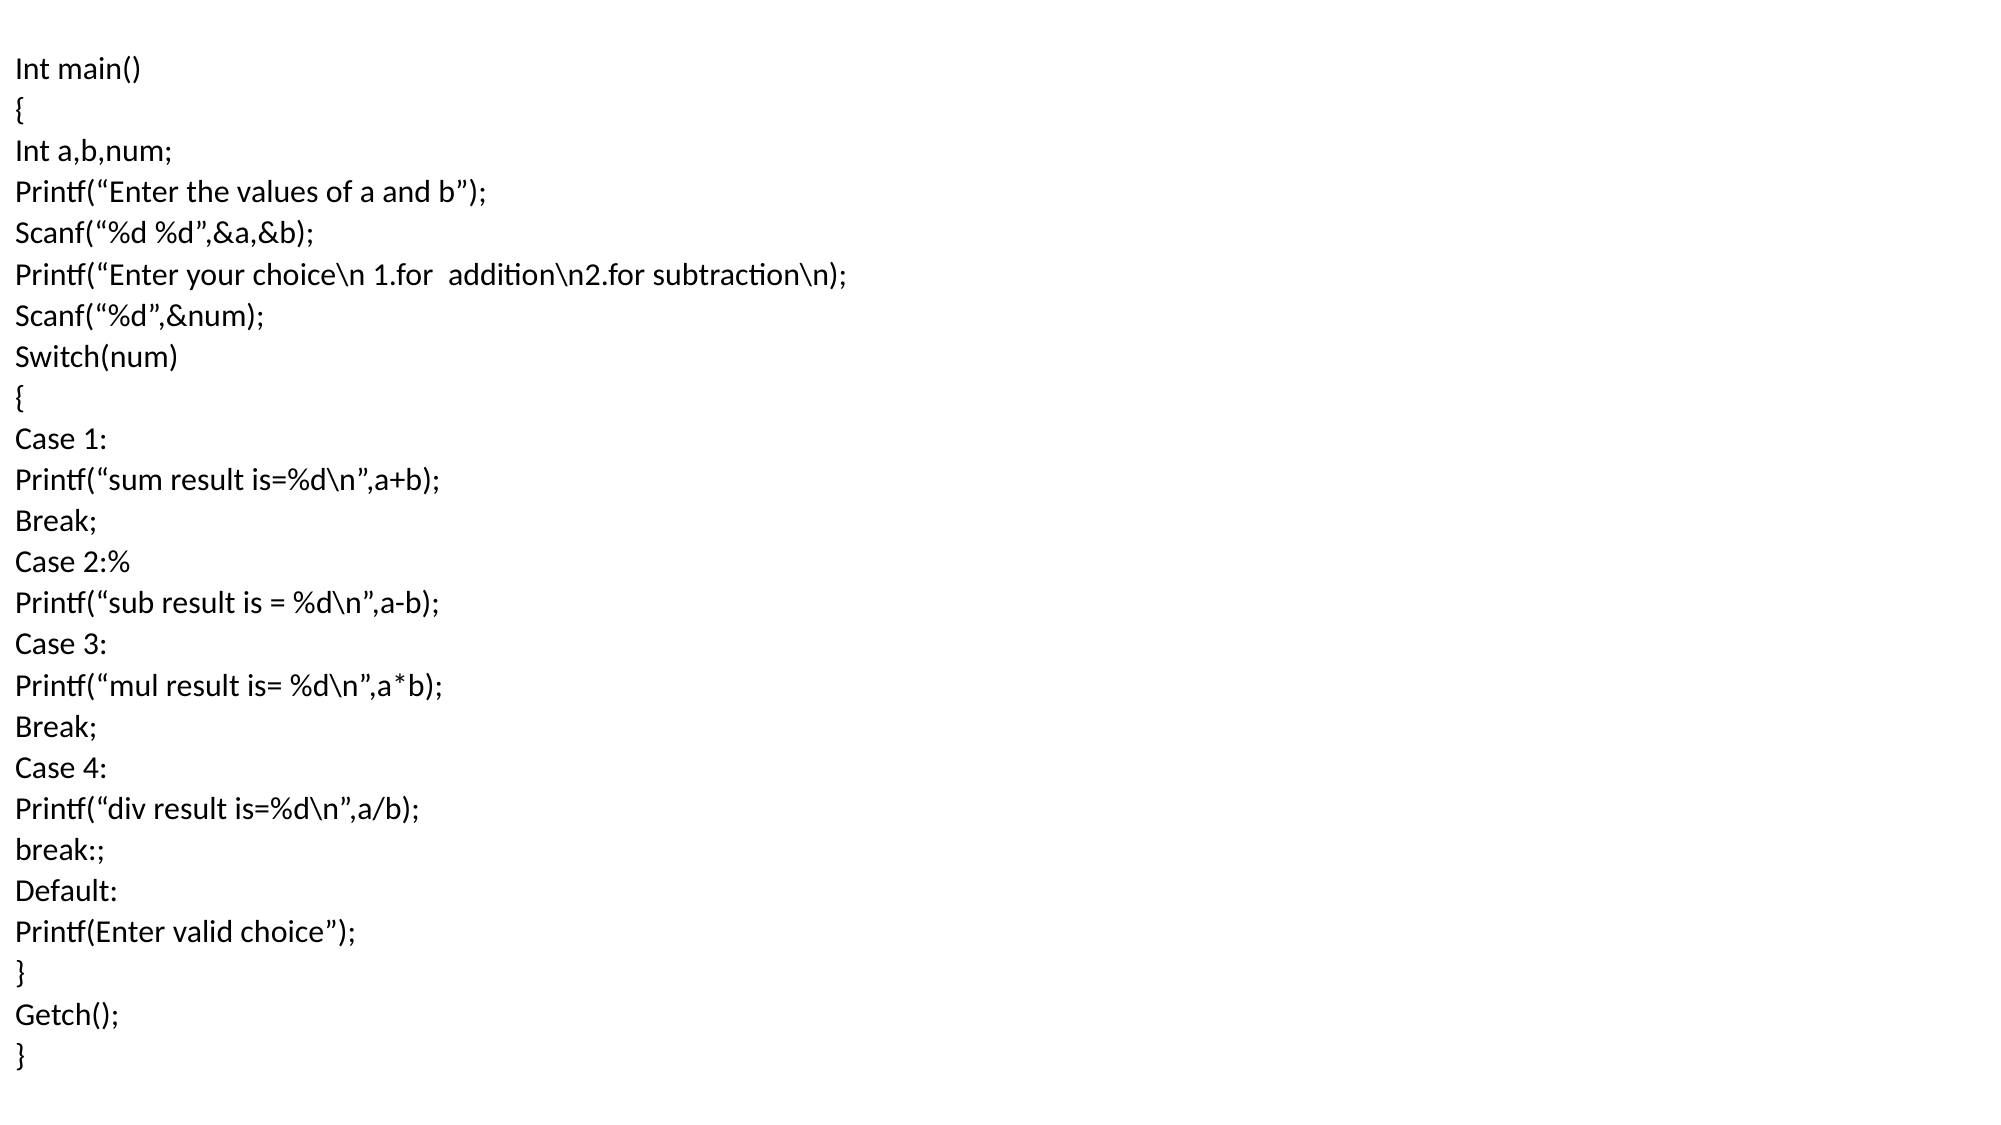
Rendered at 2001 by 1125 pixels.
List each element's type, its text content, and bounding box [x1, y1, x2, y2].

list Int main() { Int a,b,num; Printf(“Enter the values of a and b”); Scanf(“%d %d”,&a,&b); Printf(“Enter your choice\n 1.for addition\n2.for subtraction\n); Scanf(“%d”,&num); Switch(num) { Case 1: Printf(“sum result is=%d\n”,a+b); Break; Case 2:% Printf(“sub result is = %d\n”,a-b); Case 3: Printf(“mul result is= %d\n”,a*b); Break; Case 4: Printf(“div result is=%d\n”,a/b); break:; Default: Printf(Enter valid choice”); } Getch(); } [0, 44, 2000, 1125]
